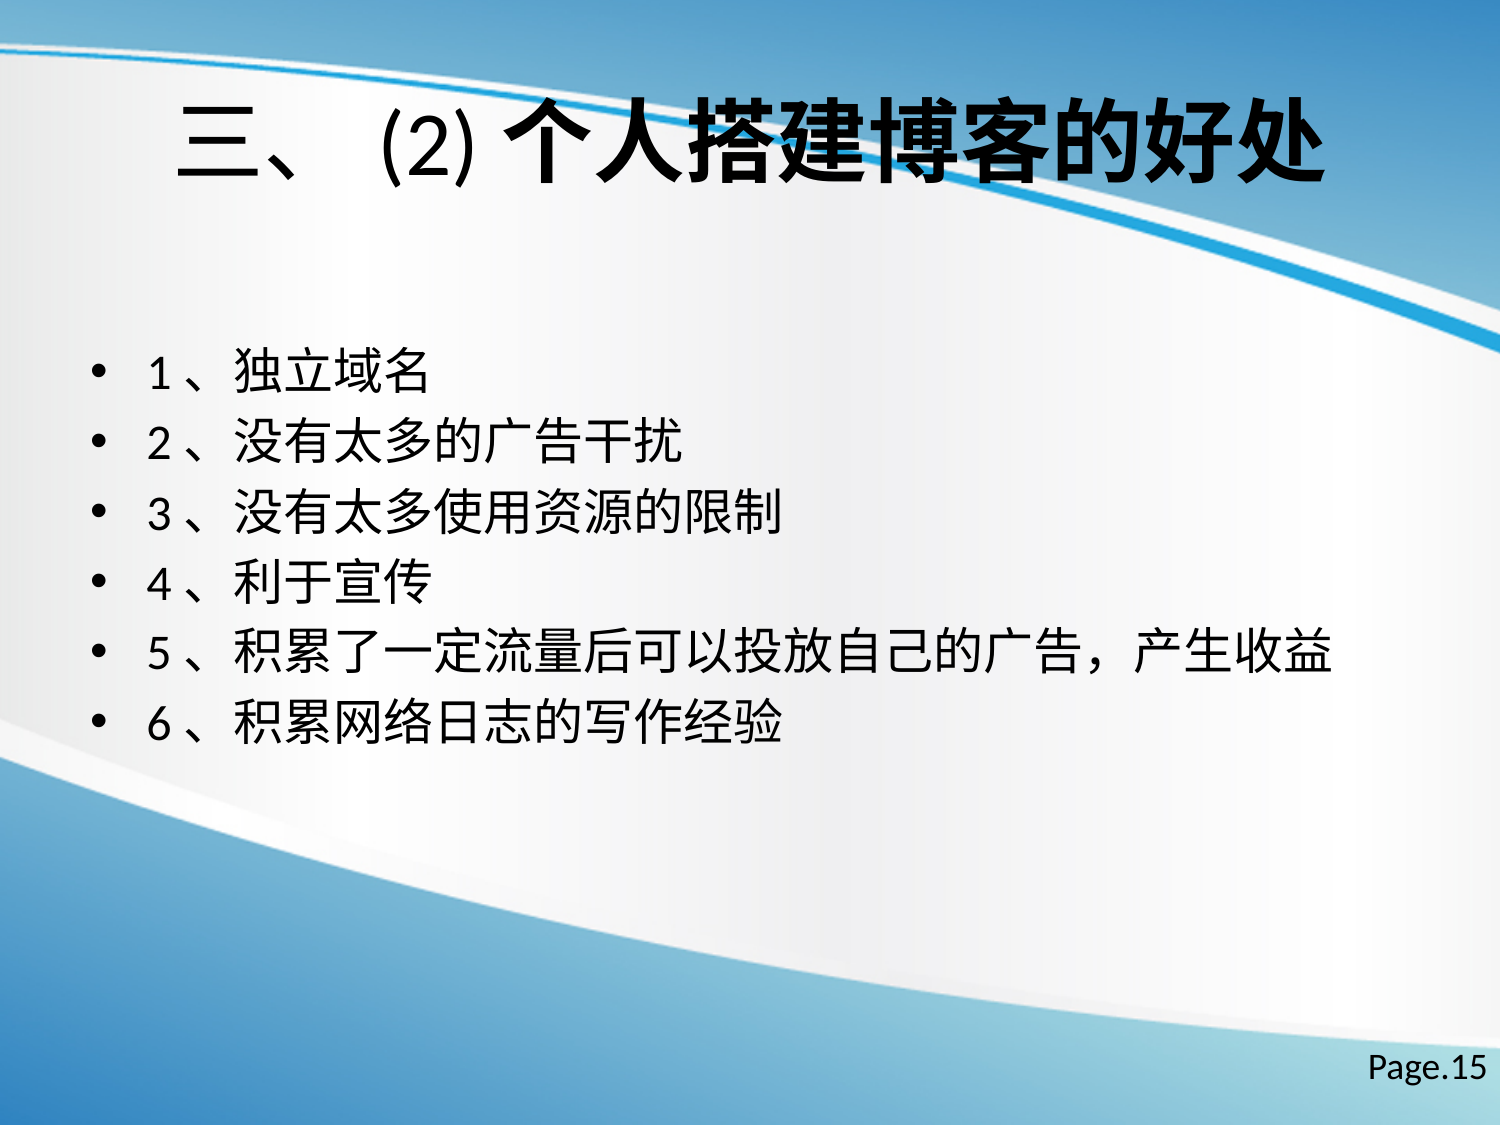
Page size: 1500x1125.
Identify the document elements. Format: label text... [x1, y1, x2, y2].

title 三、(2)个人搭建博客的好处 [75, 45, 1425, 233]
text_box Page.15 [1353, 1034, 1500, 1095]
picture [0, 0, 1500, 1125]
list 1、独立域名 2、没有太多的广告干扰 3、没有太多使用资源的限制 4、利于宣传 5、积累了一定流量后可以投放自己的广告，产生收益 6、积累网络日志的写作经验 [75, 262, 1425, 1005]
